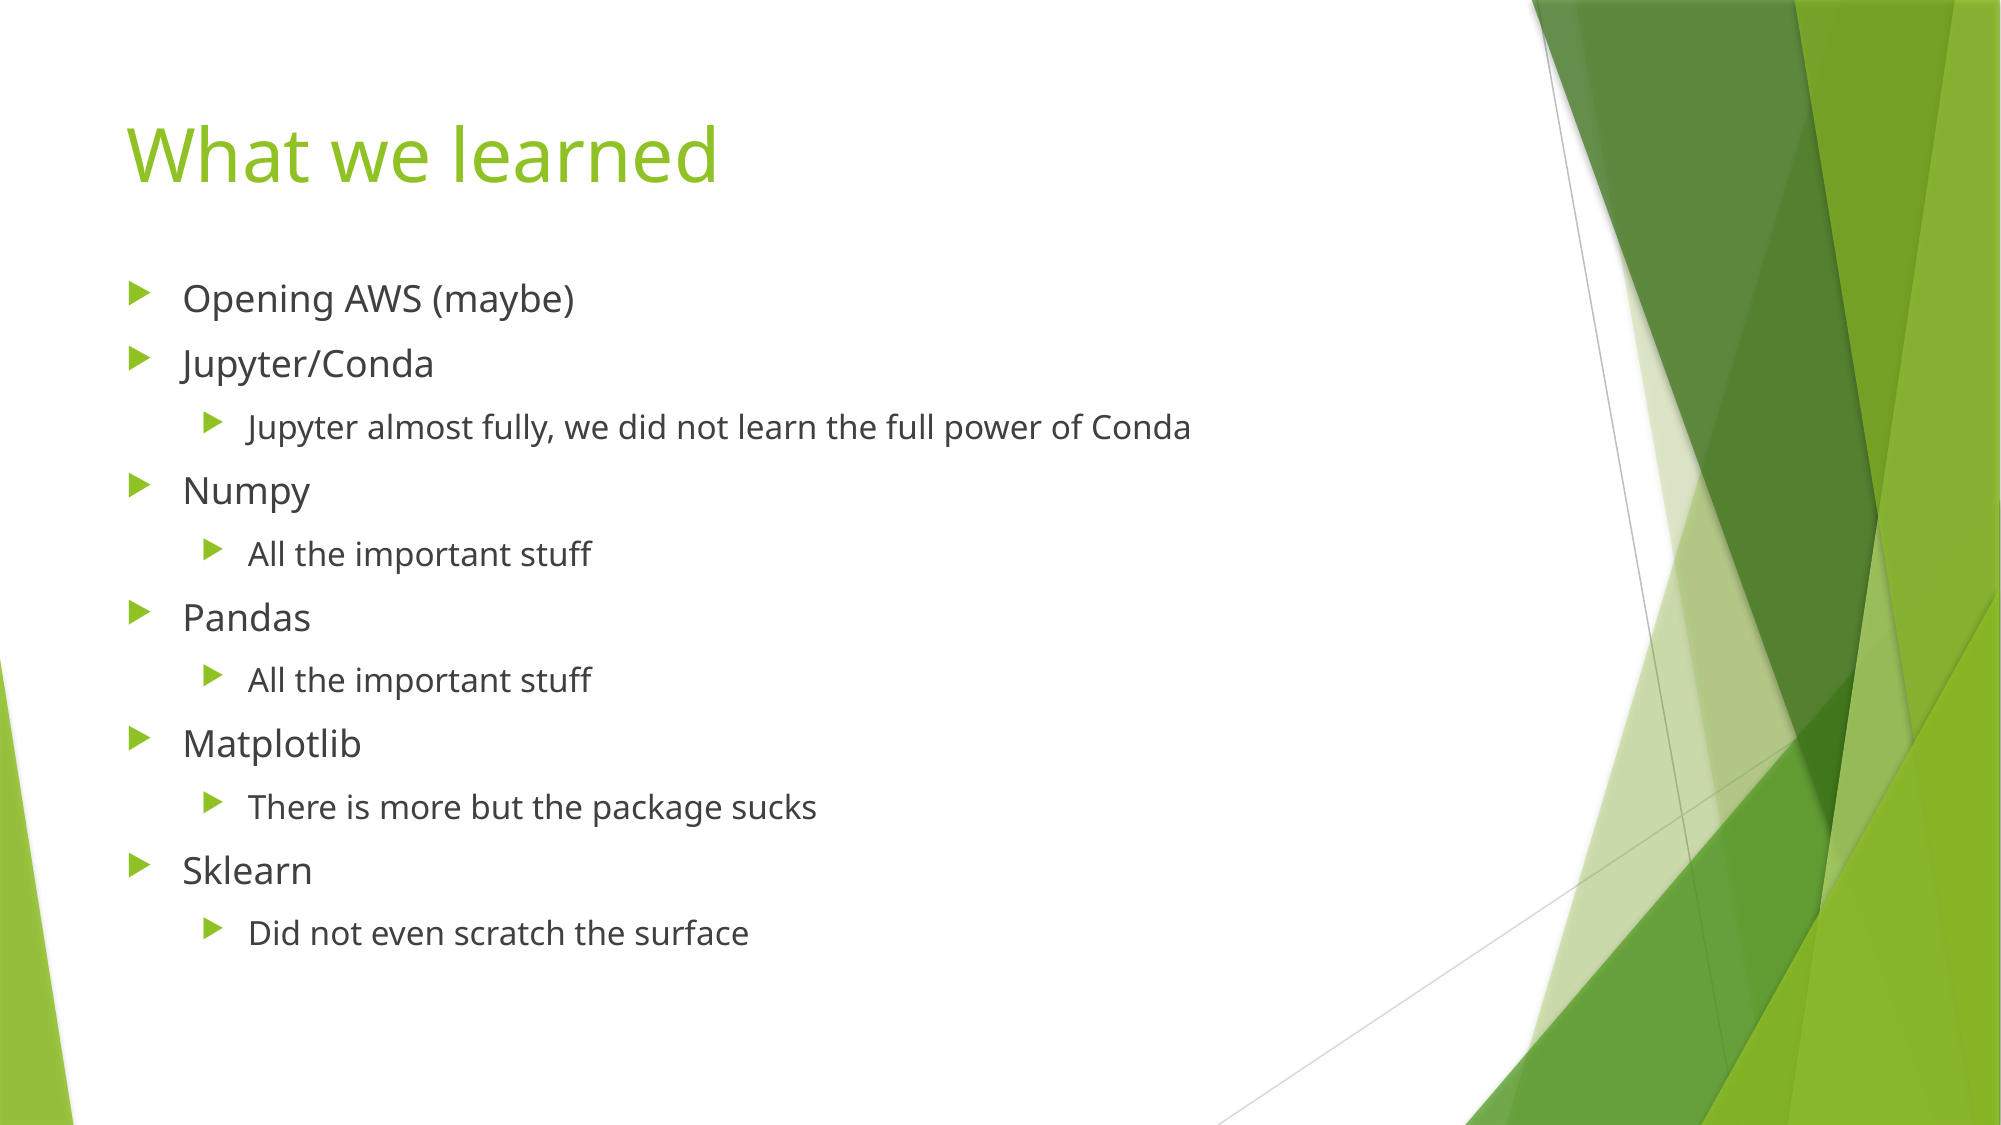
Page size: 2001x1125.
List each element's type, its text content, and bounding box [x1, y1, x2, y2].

title What we learned [111, 99, 1522, 267]
list Opening AWS (maybe) Jupyter/Conda Jupyter almost fully, we did not learn the full power of Conda Numpy All the important stuff Pandas All the important stuff Matplotlib There is more but the package sucks Sklearn Did not even scratch the surface [111, 267, 1522, 991]
